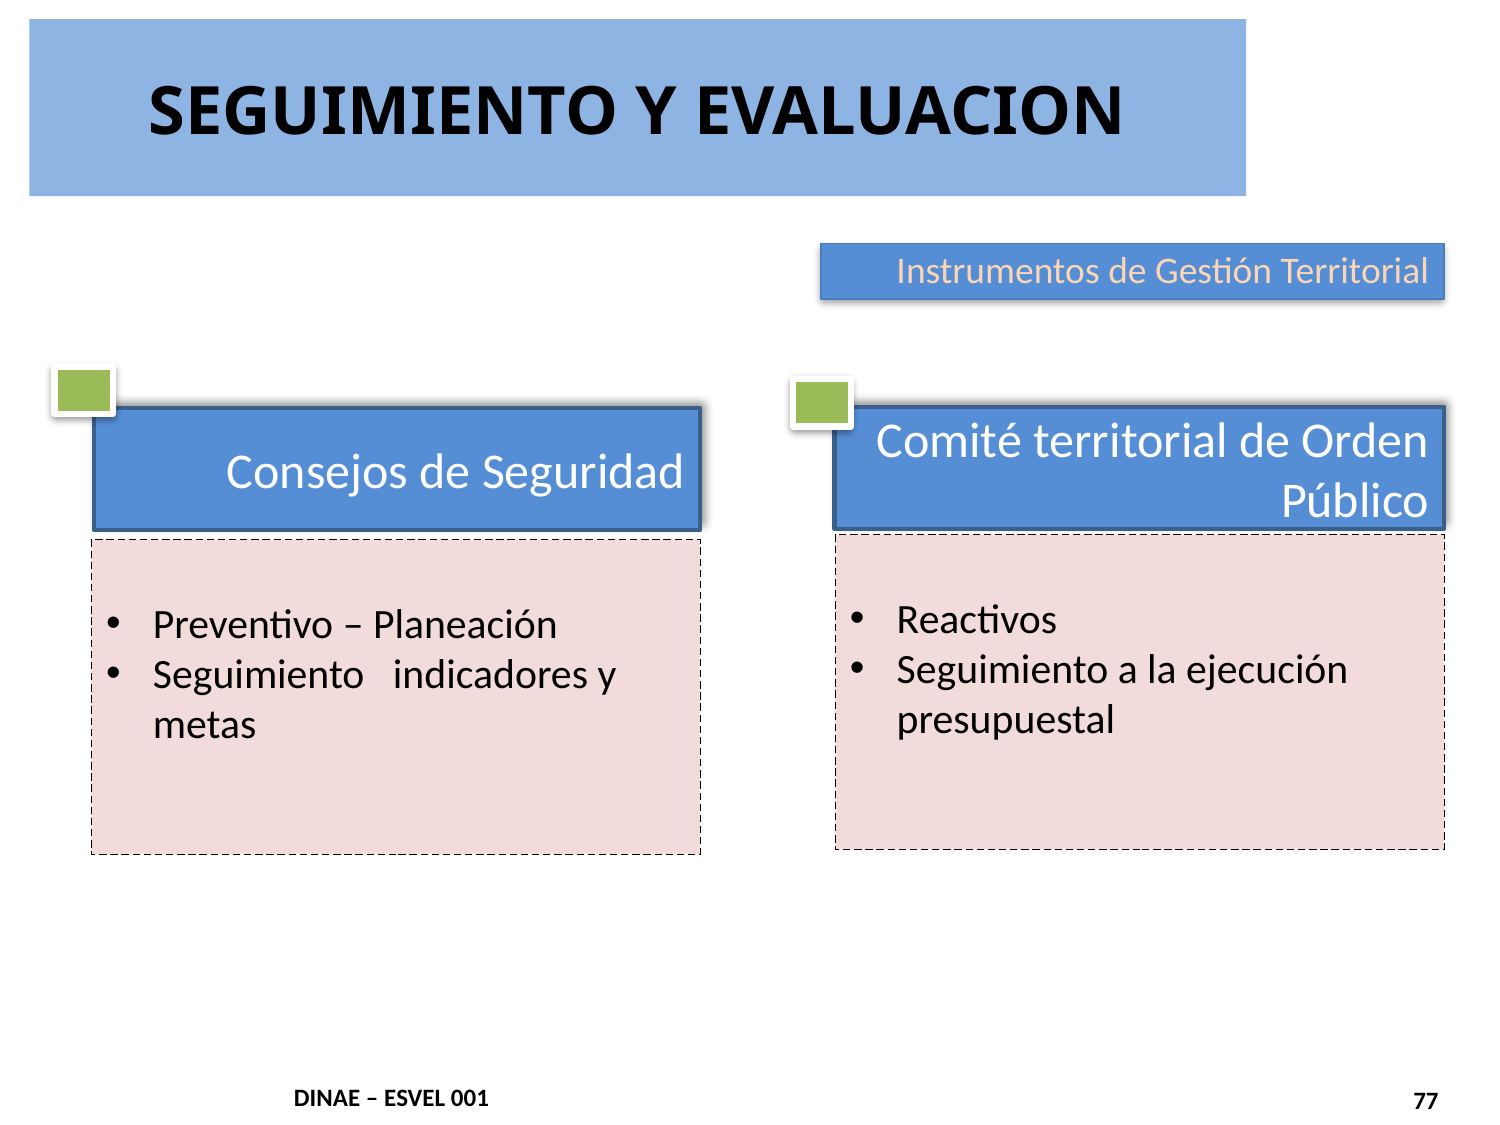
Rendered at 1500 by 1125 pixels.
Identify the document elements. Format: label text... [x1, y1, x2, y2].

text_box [834, 406, 1445, 854]
text_box [51, 363, 116, 417]
text_box Instrumentos de Gestión Territorial [820, 243, 1445, 300]
text_box SEGUIMIENTO Y EVALUACION [29, 19, 1247, 197]
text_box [90, 407, 701, 858]
text_box [790, 376, 854, 430]
